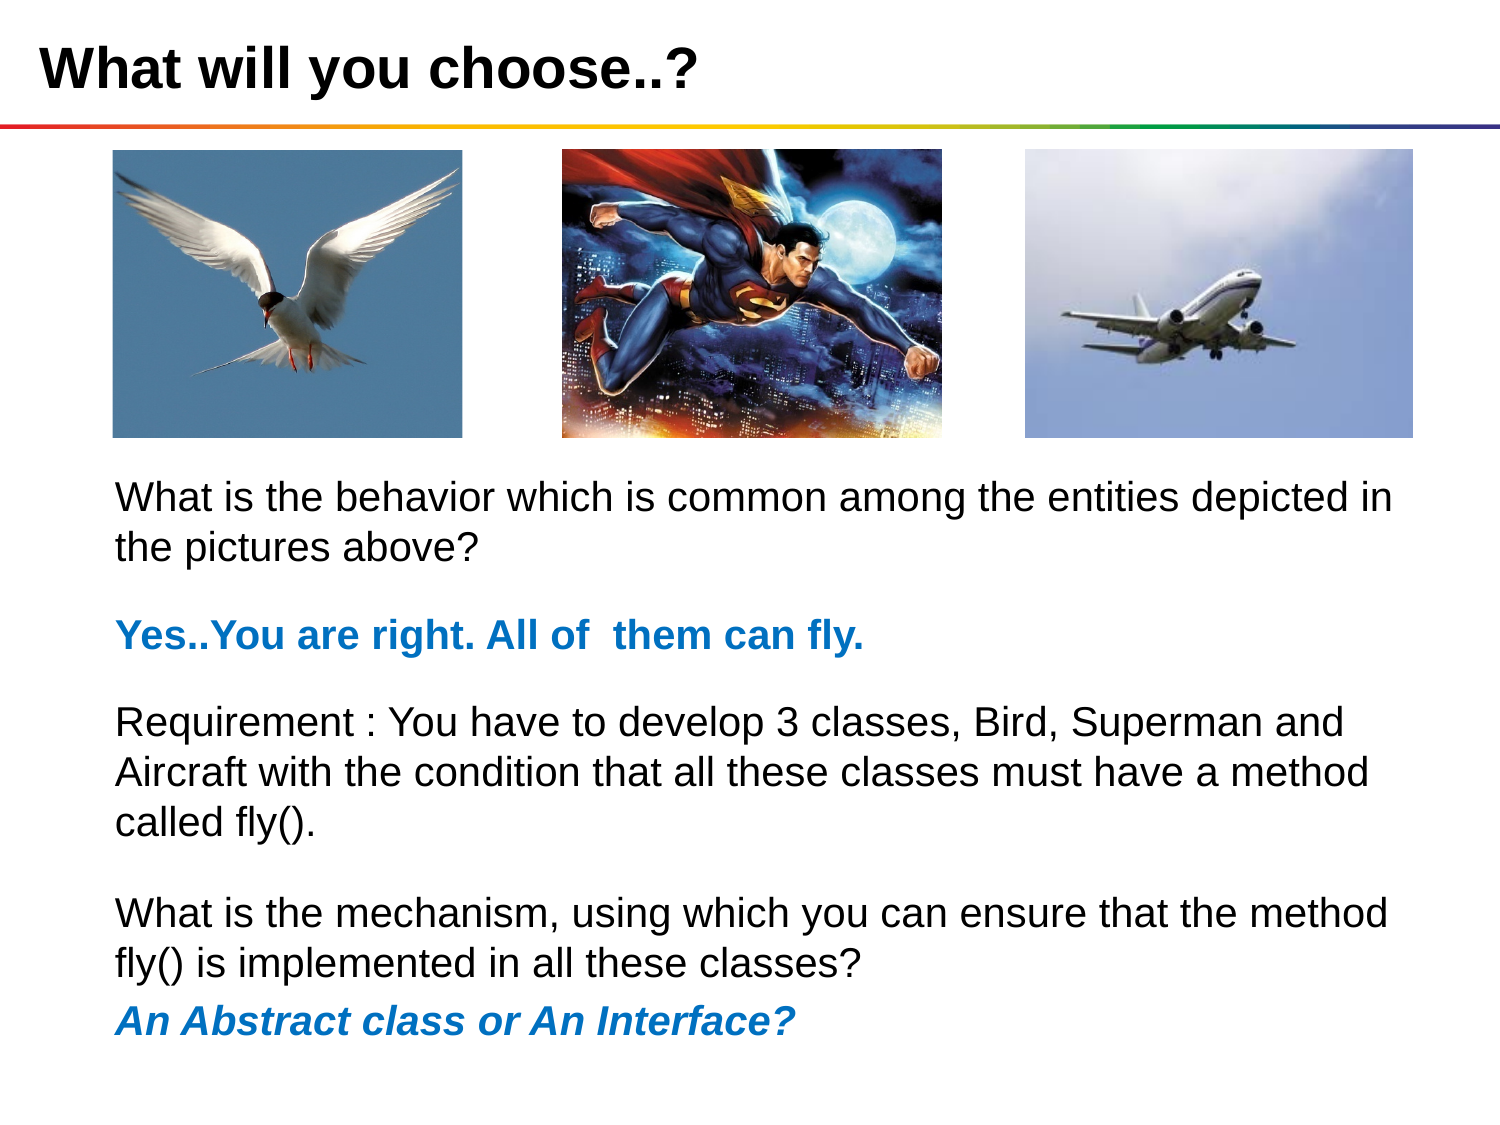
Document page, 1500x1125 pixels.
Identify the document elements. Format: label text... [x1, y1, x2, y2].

title What will you choose..? [24, 22, 1424, 110]
picture [1024, 149, 1413, 438]
picture [112, 149, 463, 438]
picture [562, 149, 942, 438]
list What is the behavior which is common among the entities depicted in the pictures above? Yes..You are right. All of them can fly. Requirement : You have to develop 3 classes, Bird, Superman and Aircraft with the condition that all these classes must have a method called fly(). What is the mechanism, using which you can ensure that the method fly() is implemented in all these classes? An Abstract class or An Interface? [99, 462, 1413, 1088]
